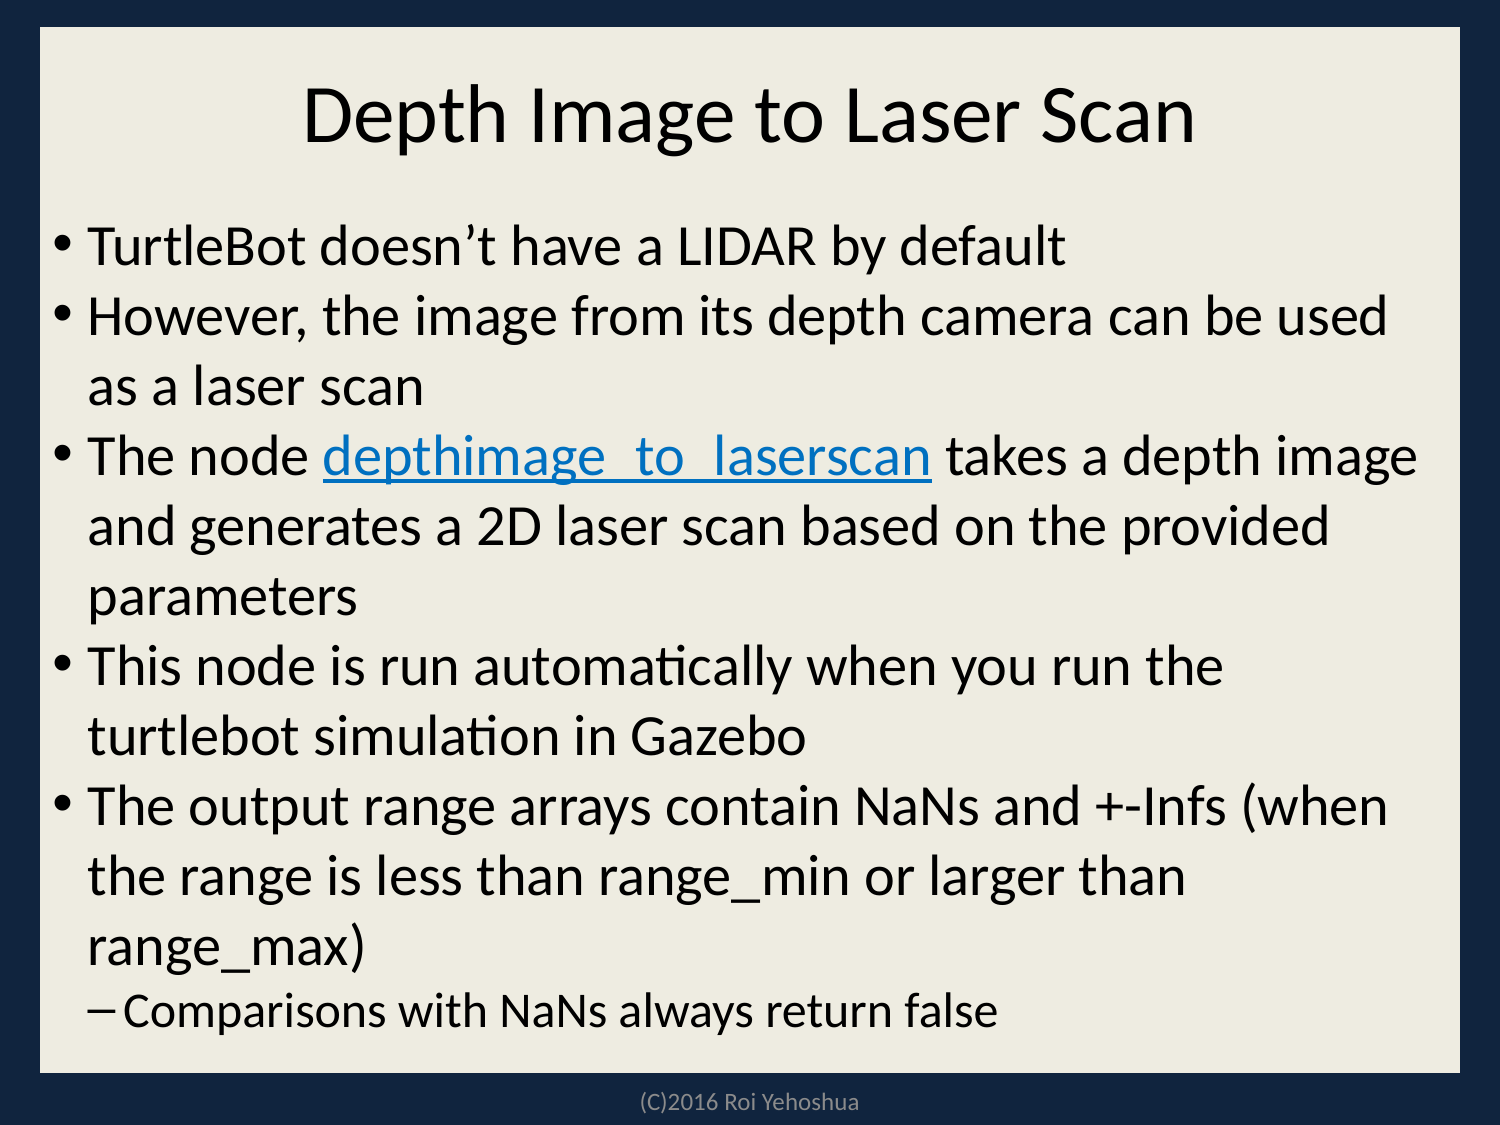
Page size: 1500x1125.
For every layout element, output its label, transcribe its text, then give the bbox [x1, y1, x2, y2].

text_box (C)2016 Roi Yehoshua [512, 1074, 988, 1125]
text_box TurtleBot doesn’t have a LIDAR by default However, the image from its depth camera can be used as a laser scan The node depthimage_to_laserscan takes a depth image and generates a 2D laser scan based on the provided parameters This node is run automatically when you run the turtlebot simulation in Gazebo The output range arrays contain NaNs and +-Infs (when the range is less than range_min or larger than range_max) Comparisons with NaNs always return false [37, 199, 1463, 1079]
text_box Depth Image to Laser Scan [37, 31, 1463, 188]
